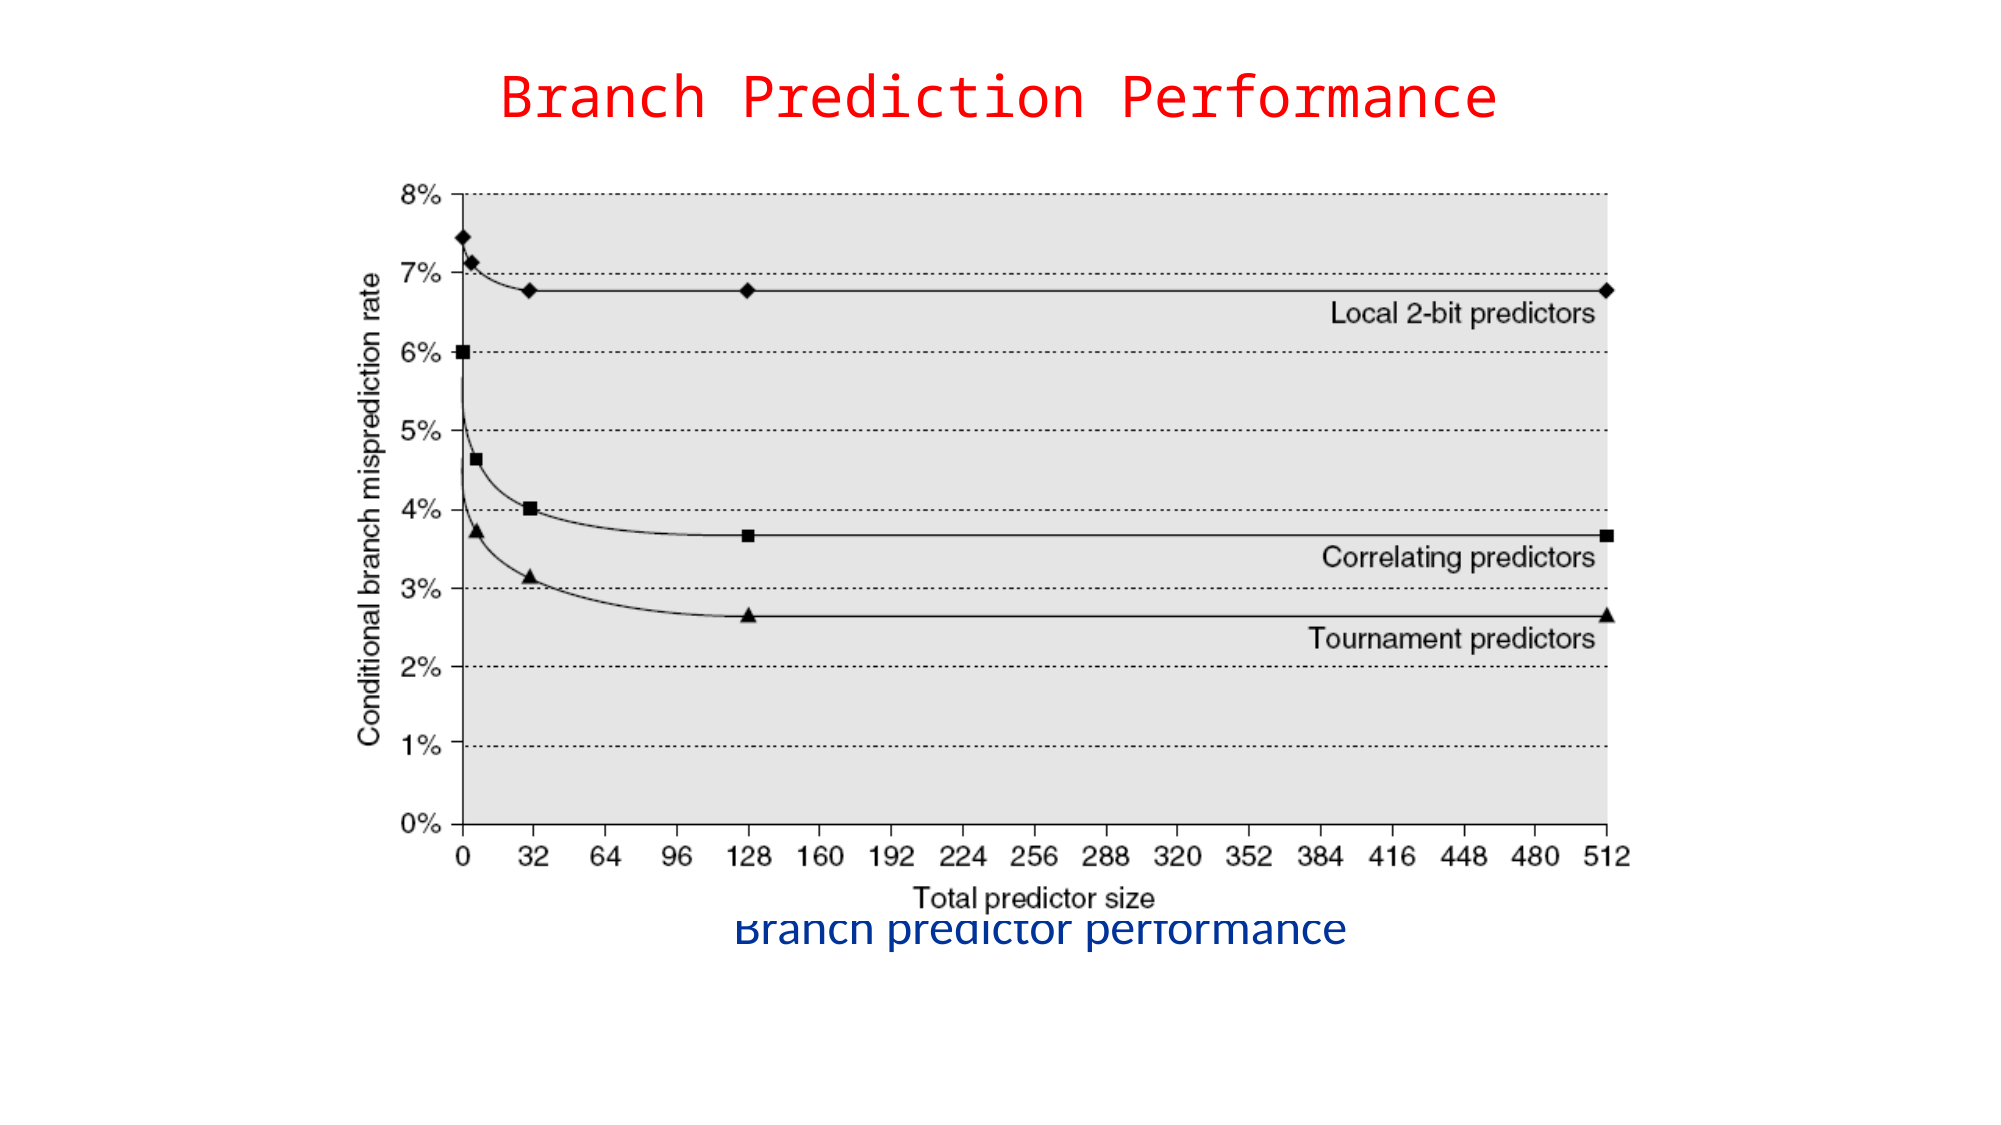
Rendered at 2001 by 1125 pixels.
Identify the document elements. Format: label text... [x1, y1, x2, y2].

text_box Branch predictor performance [362, 184, 1719, 1024]
picture [313, 156, 1686, 921]
title Branch Prediction Performance [137, 59, 1863, 138]
